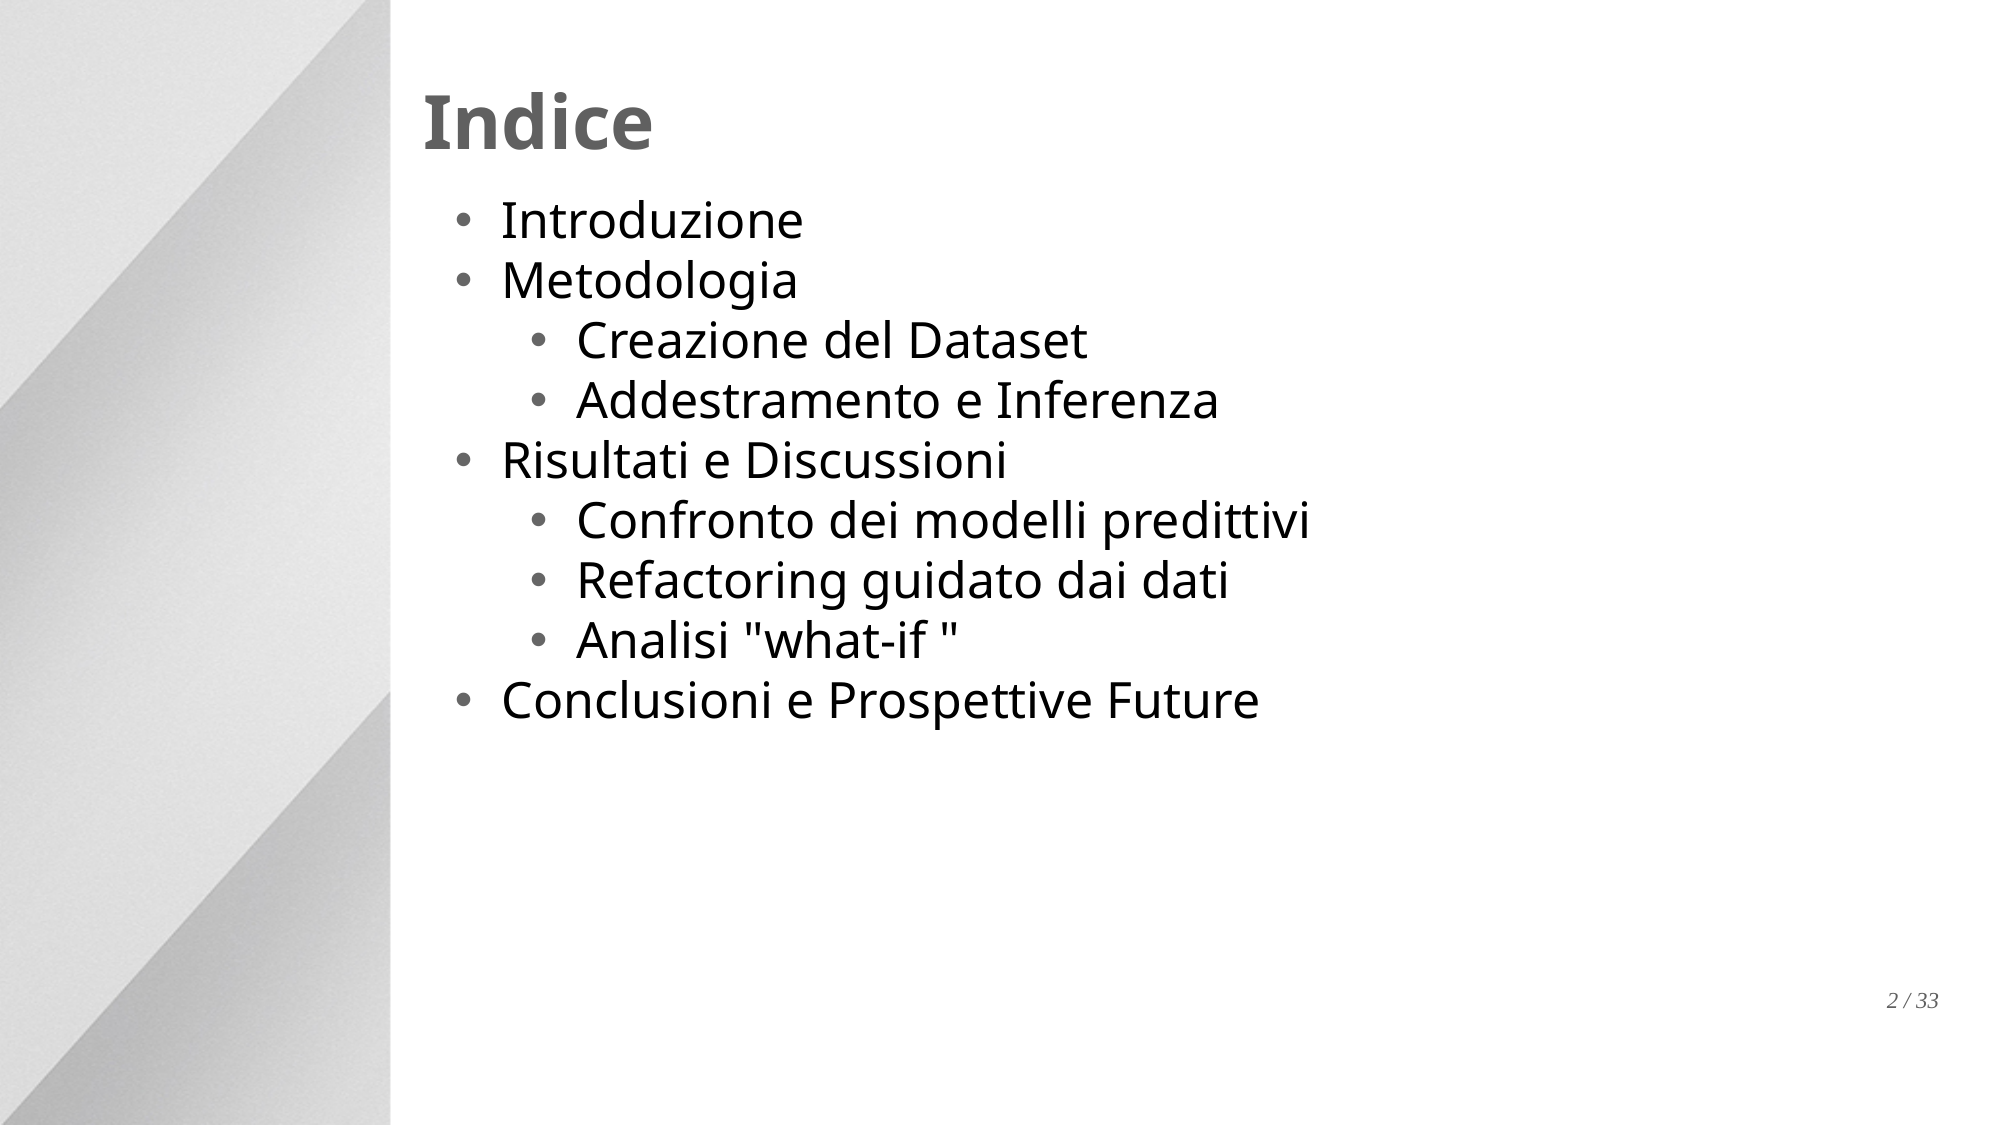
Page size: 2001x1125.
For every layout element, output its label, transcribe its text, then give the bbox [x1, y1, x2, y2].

text_box Introduzione Metodologia Creazione del Dataset Addestramento e Inferenza Risultati e Discussioni Confronto dei modelli predittivi Refactoring guidato dai dati Analisi "what-if " Conclusioni e Prospettive Future [439, 181, 1751, 737]
text_box 2 / 33 [1816, 978, 1955, 1023]
text_box Indice [408, 67, 812, 173]
picture [0, 0, 2001, 1125]
